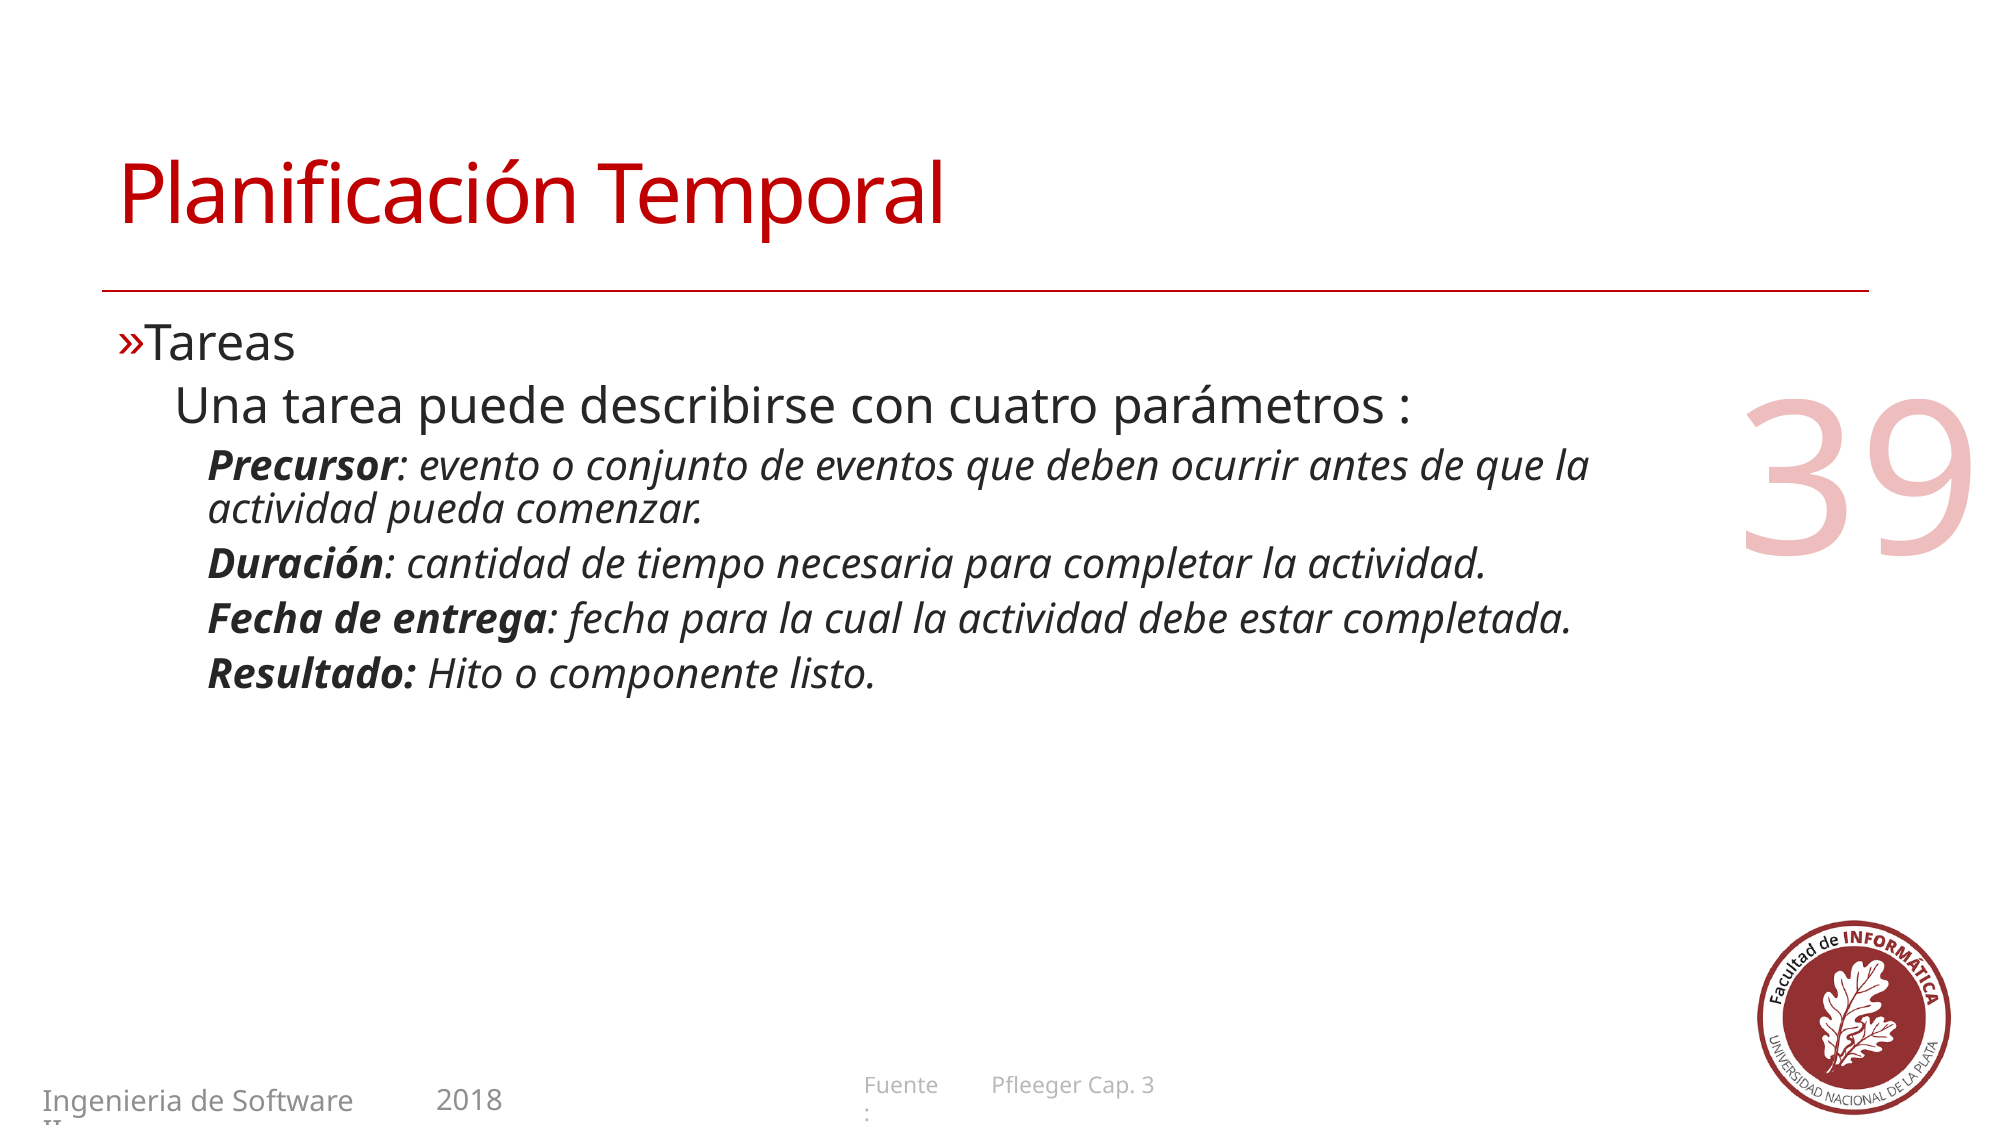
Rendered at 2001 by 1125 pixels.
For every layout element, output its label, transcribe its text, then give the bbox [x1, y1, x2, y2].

list Pfleeger Cap. 3 [976, 1067, 1332, 1118]
slide_number 39 [1709, 467, 1998, 640]
title Planificación Temporal [102, 105, 1870, 291]
slide_number 2018 [421, 1073, 557, 1116]
picture [1757, 920, 1956, 1116]
footer Ingenieria de Software II [27, 1075, 382, 1111]
list Tareas Una tarea puede describirse con cuatro parámetros : Precursor: evento o conjunto de eventos que deben ocurrir antes de que la actividad pueda comenzar. Duración: cantidad de tiempo necesaria para completar la actividad. Fecha de entrega: fecha para la cual la actividad debe estar completada. Resultado: Hito o componente listo. [102, 312, 1709, 1047]
